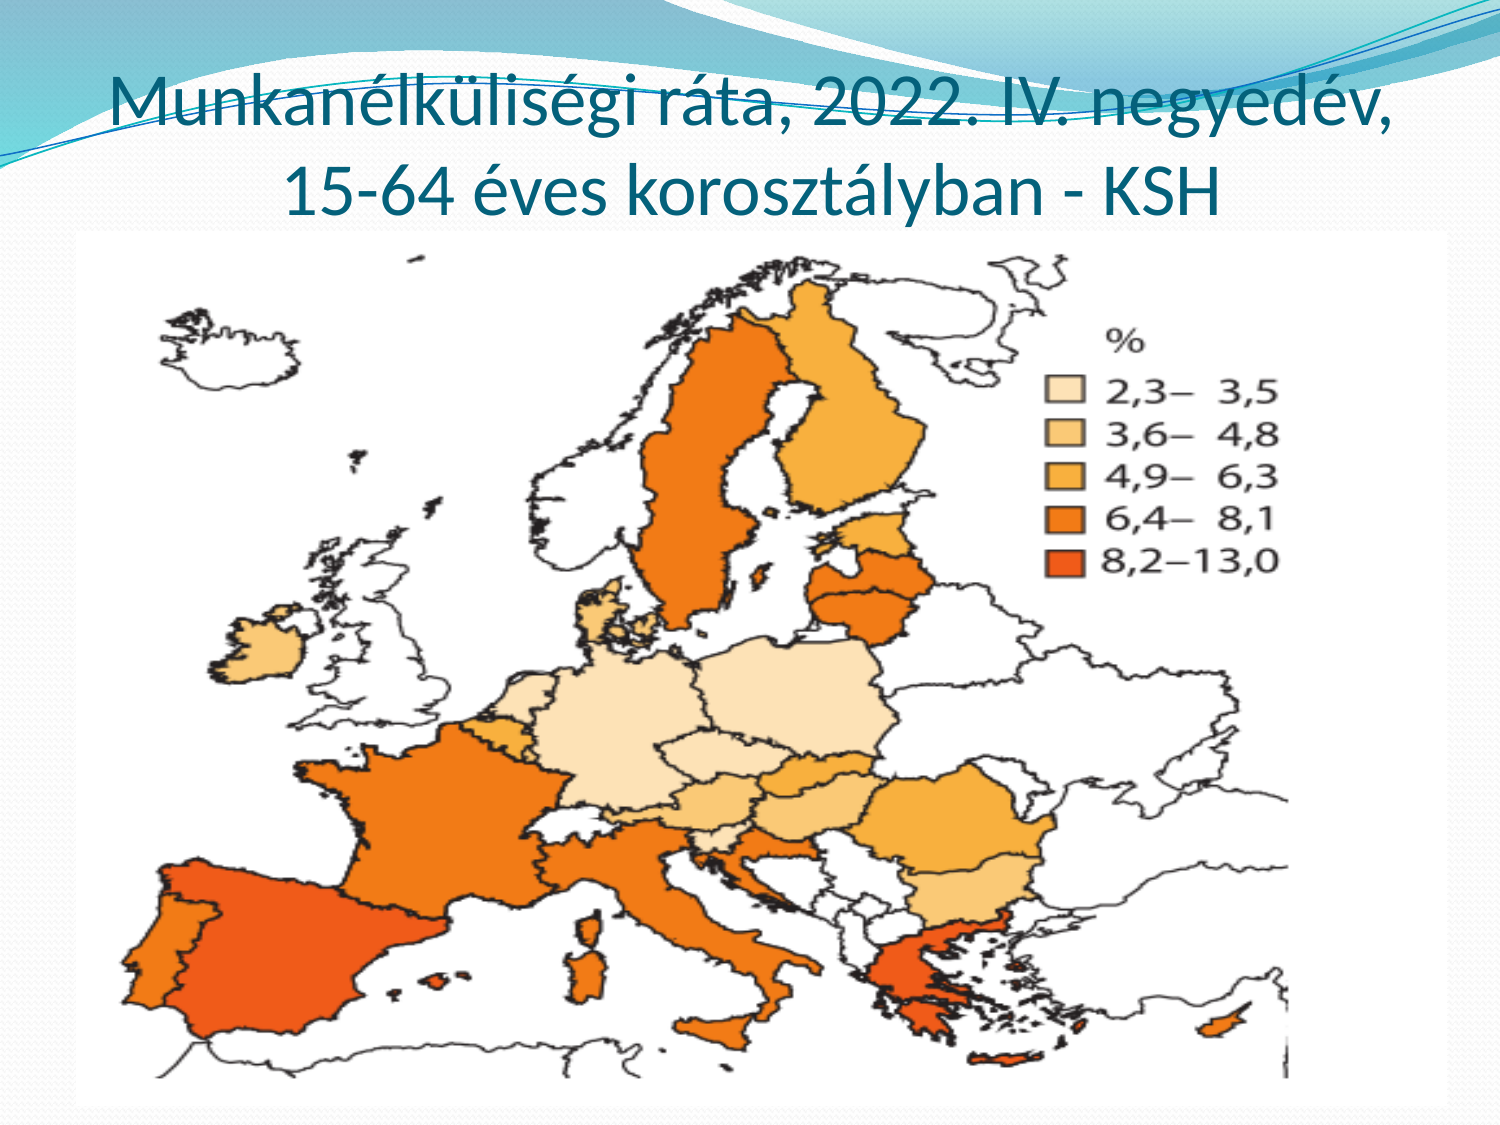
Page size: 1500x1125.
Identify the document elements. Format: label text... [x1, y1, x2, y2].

title Munkanélküliségi ráta, 2022. IV. negyedév, 15-64 éves korosztályban - KSH [76, 42, 1427, 231]
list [76, 231, 1448, 1107]
